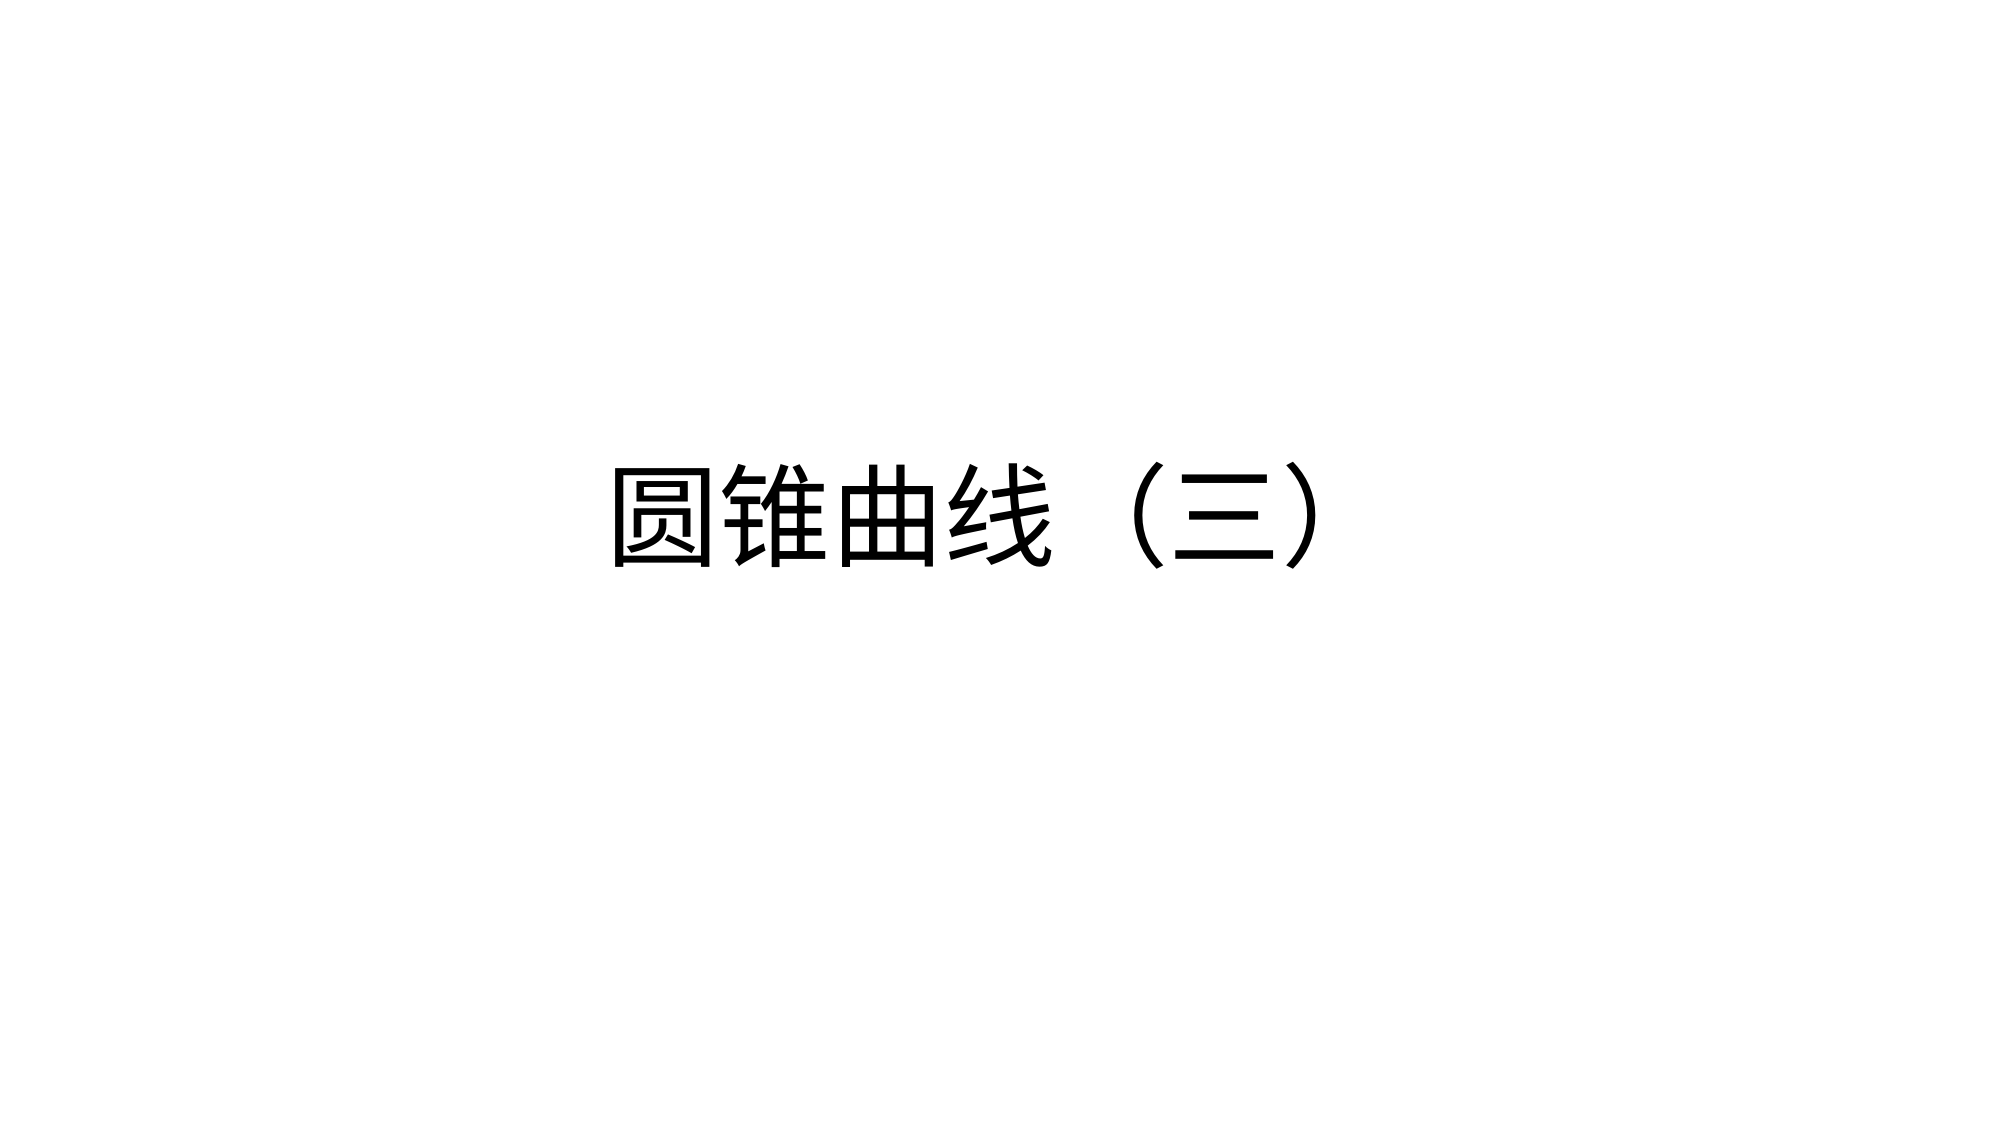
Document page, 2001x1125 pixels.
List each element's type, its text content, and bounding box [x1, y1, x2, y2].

title 圆锥曲线（三） [217, 199, 1783, 591]
